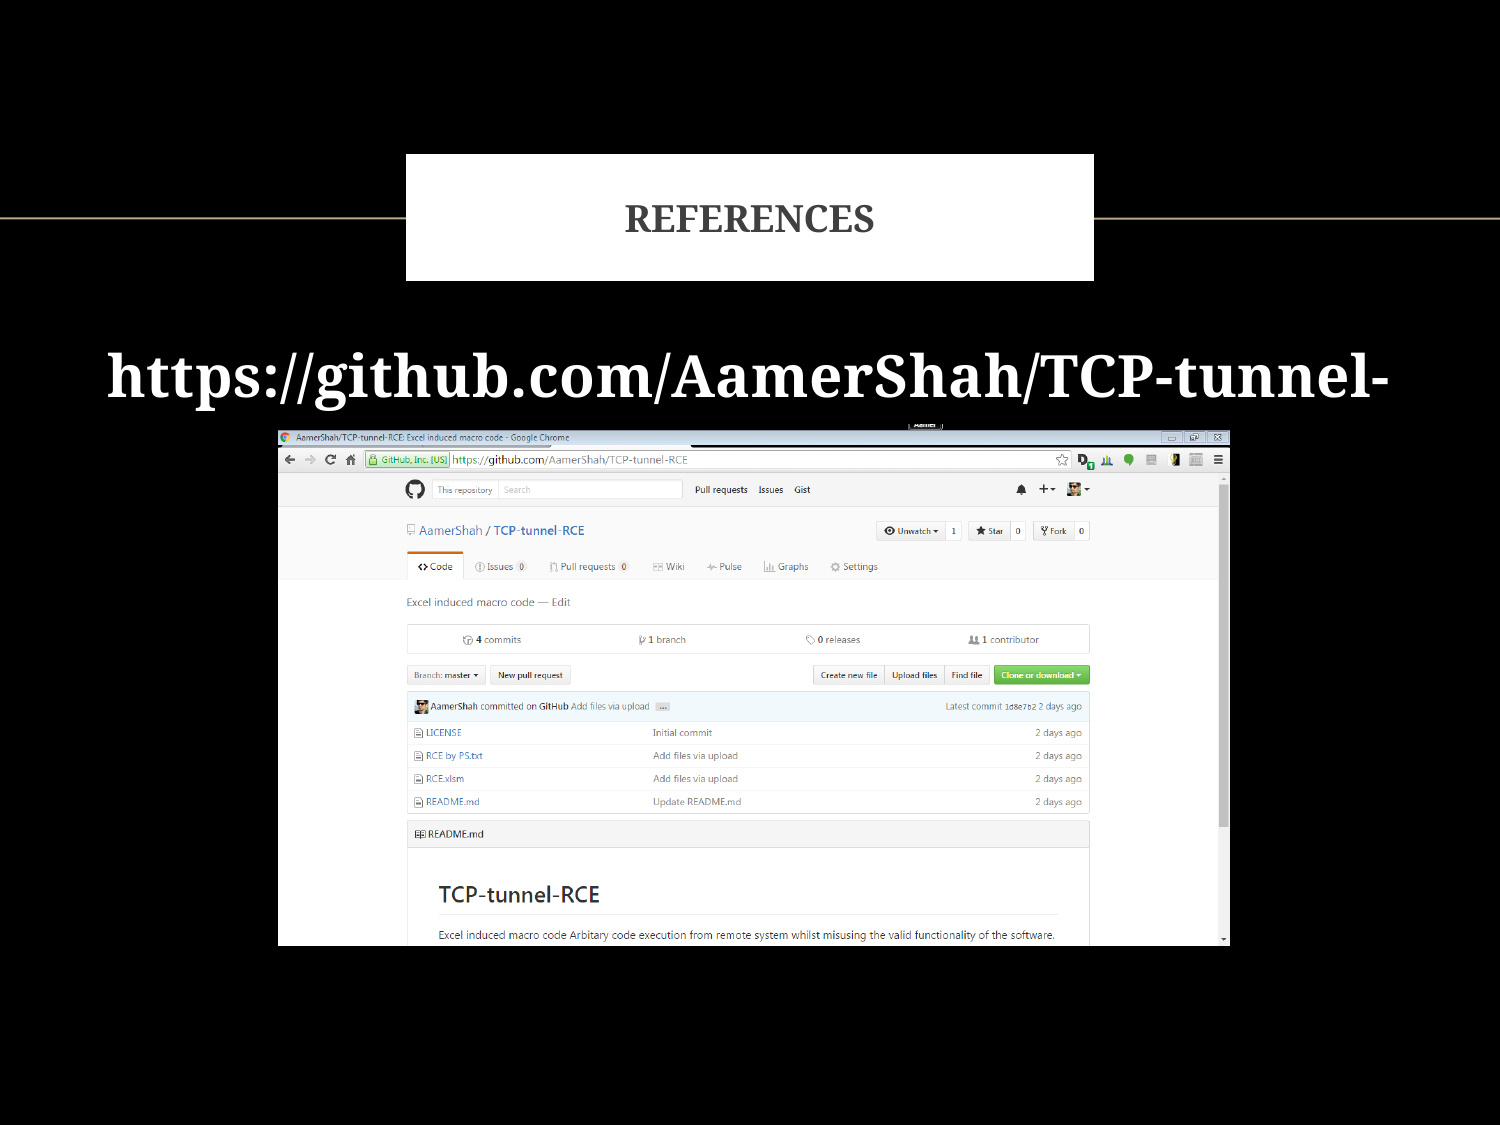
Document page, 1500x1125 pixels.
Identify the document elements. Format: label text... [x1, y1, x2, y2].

picture [271, 424, 1235, 951]
list https://github.com/AamerShah/TCP-tunnel-RCE [75, 331, 1425, 1000]
title References [406, 154, 1094, 281]
